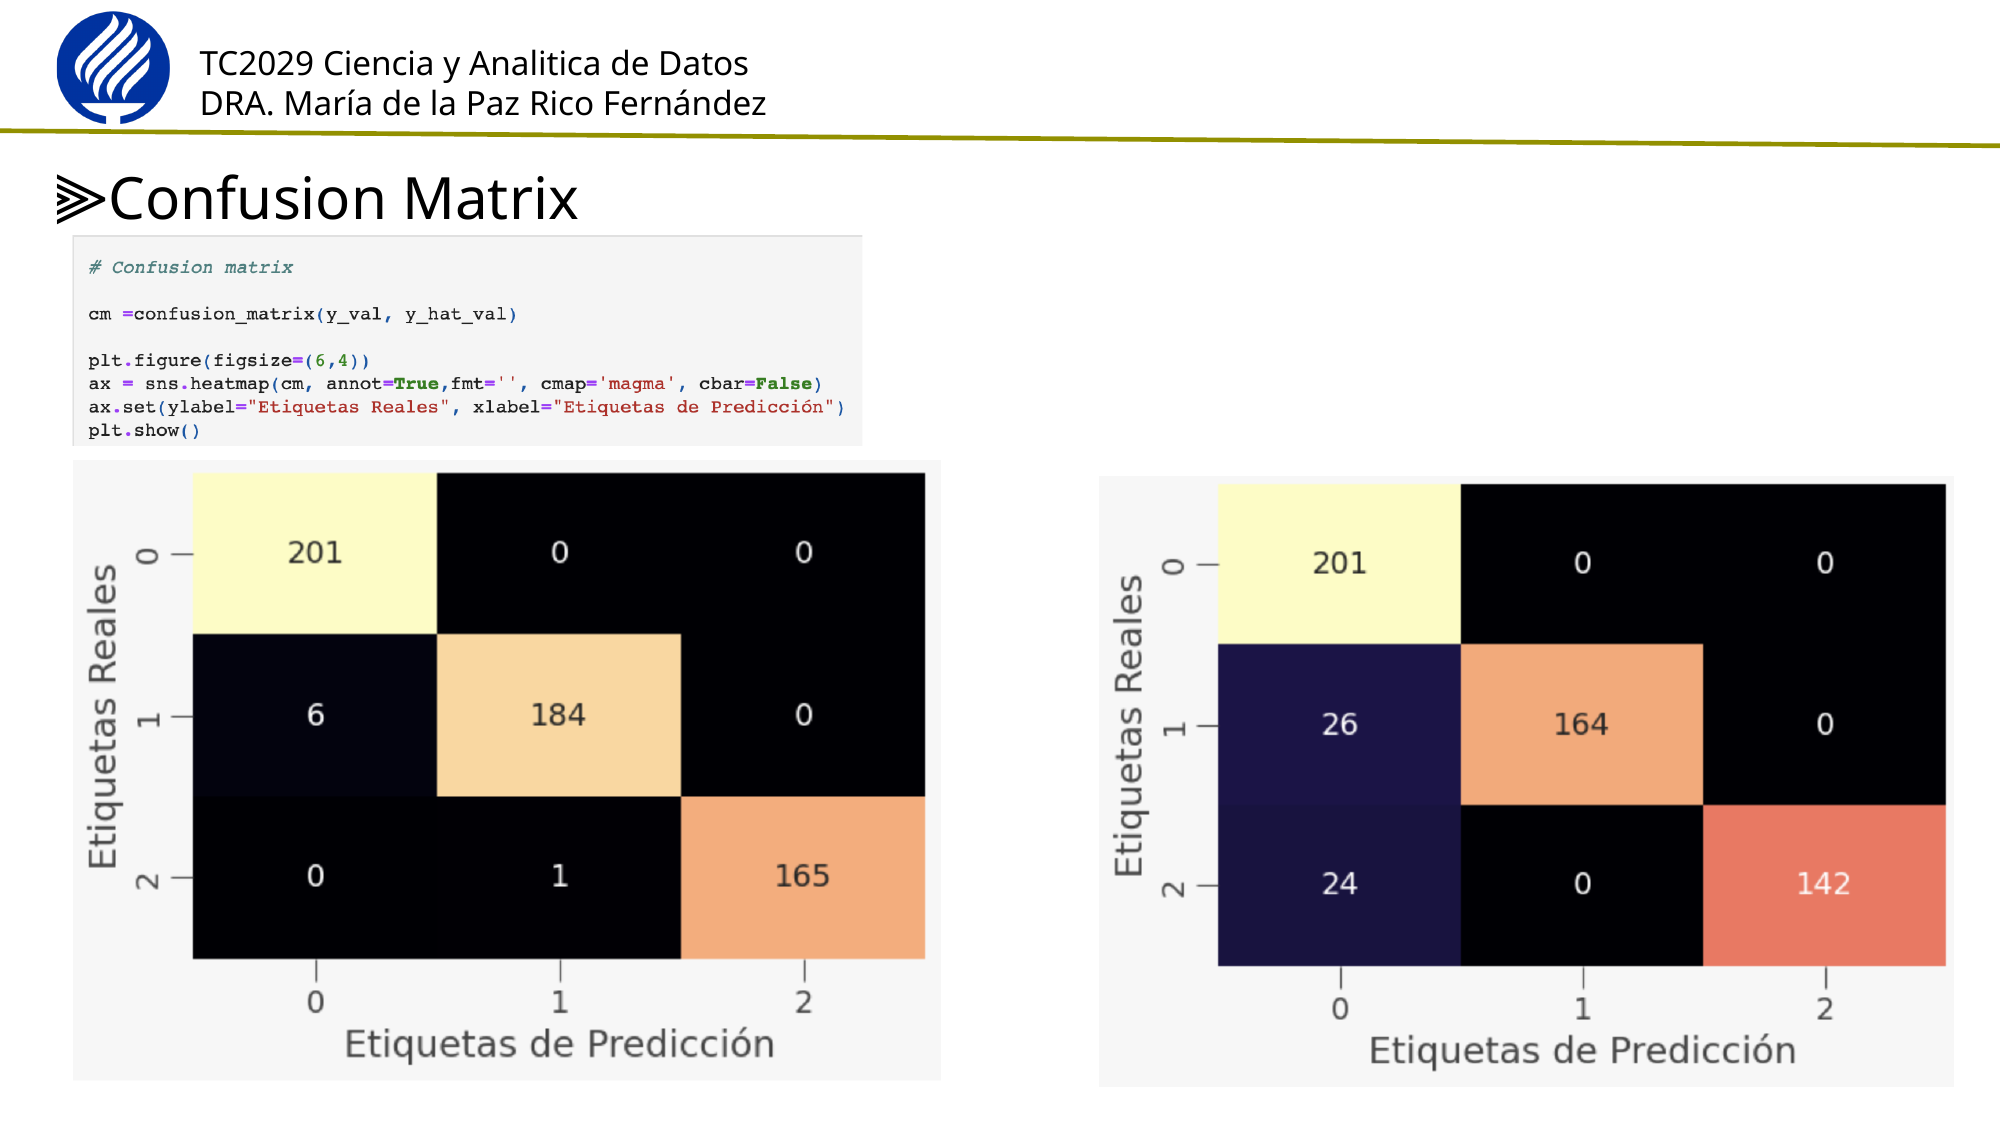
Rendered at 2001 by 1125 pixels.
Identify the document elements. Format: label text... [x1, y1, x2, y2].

text_box ⫸Confusion Matrix [40, 154, 594, 239]
picture [66, 232, 863, 446]
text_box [0, 11, 2000, 146]
picture [66, 460, 973, 1088]
picture [1095, 476, 1954, 1088]
